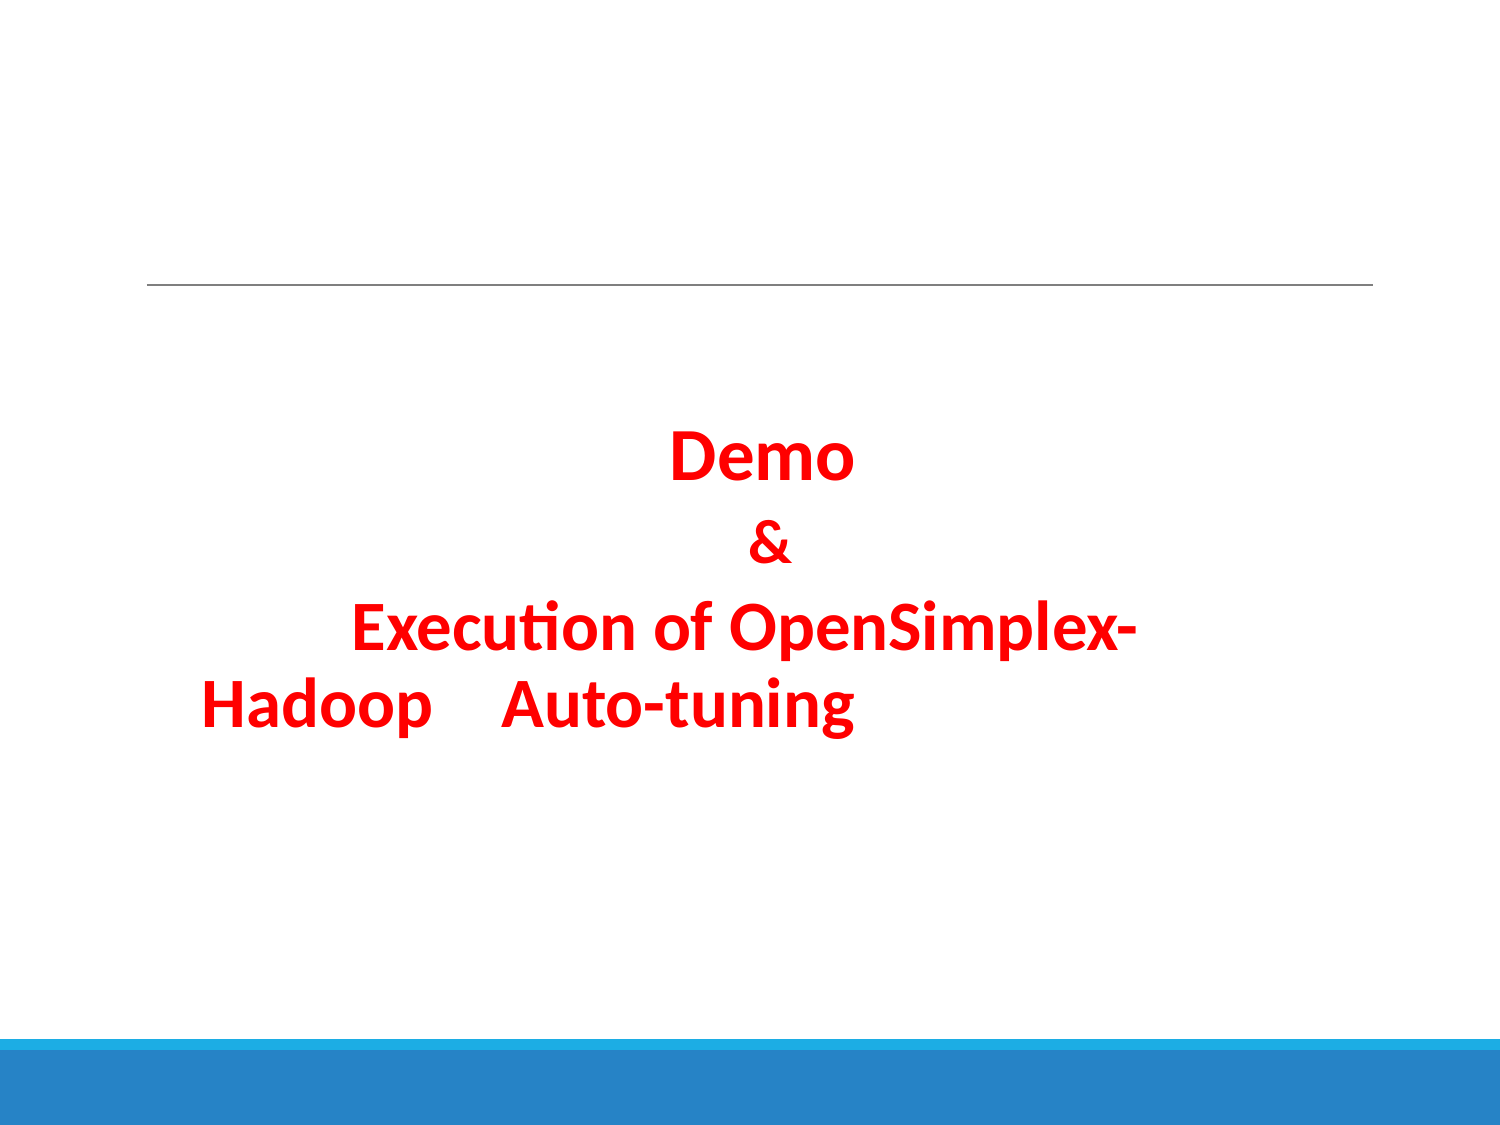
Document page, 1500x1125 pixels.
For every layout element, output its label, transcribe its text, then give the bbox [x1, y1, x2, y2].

list Demo & Execution of OpenSimplex- Hadoop Auto-tuning [135, 302, 1373, 963]
